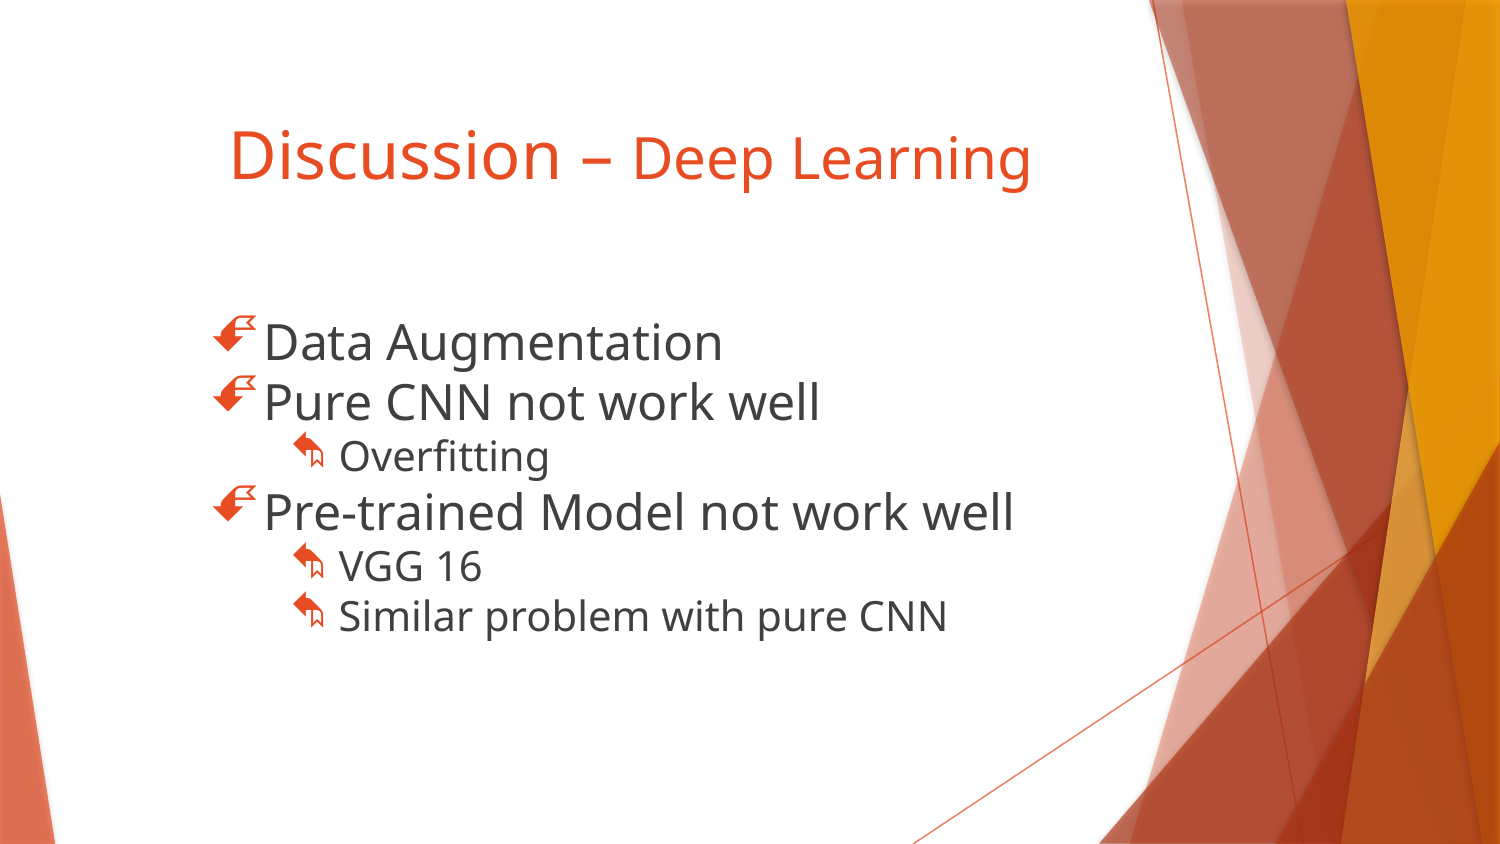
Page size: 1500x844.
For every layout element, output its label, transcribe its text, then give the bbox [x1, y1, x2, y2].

title Discussion – Deep Learning [213, 98, 1368, 263]
list Data Augmentation Pure CNN not work well Overfitting Pre-trained Model not work well VGG 16 Similar problem with pure CNN [173, 294, 1368, 744]
